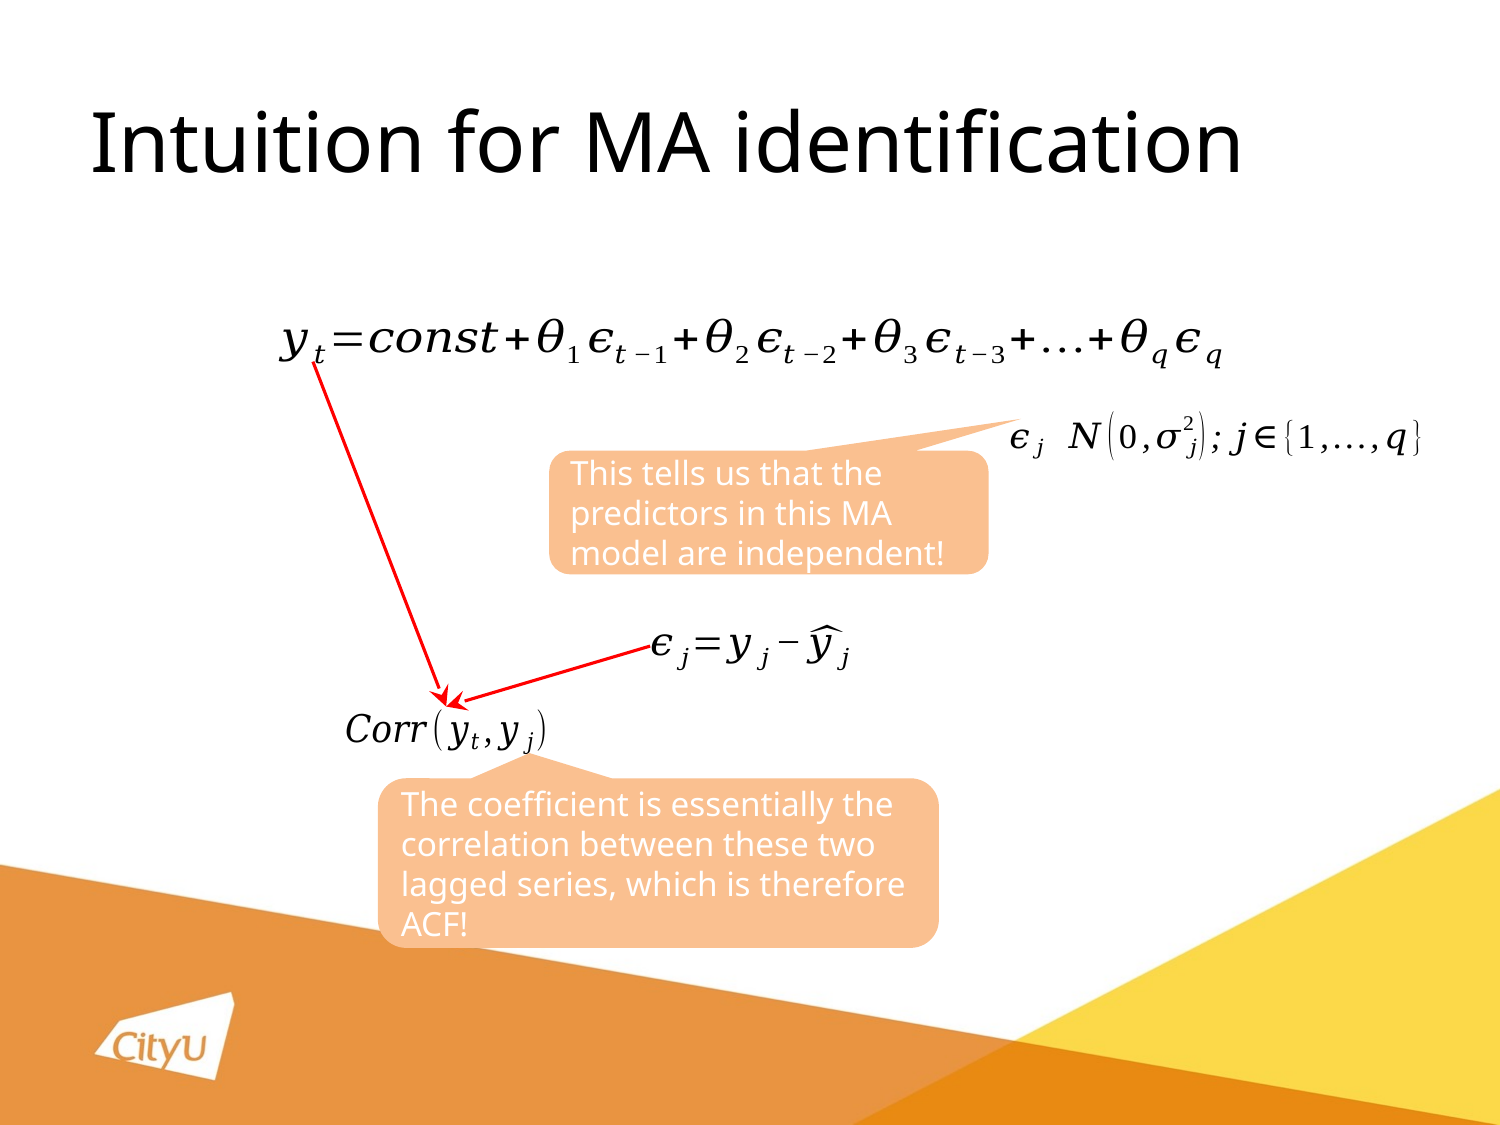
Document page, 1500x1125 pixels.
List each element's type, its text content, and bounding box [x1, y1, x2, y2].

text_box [312, 361, 447, 707]
picture [0, 0, 1500, 1125]
title Intuition for MA identification [75, 45, 1425, 233]
text_box This tells us that the predictors in this MA model are independent! [547, 416, 1024, 577]
text_box The coefficient is essentially the correlation between these two lagged series, which is therefore ACF! [375, 751, 942, 950]
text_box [445, 645, 651, 707]
